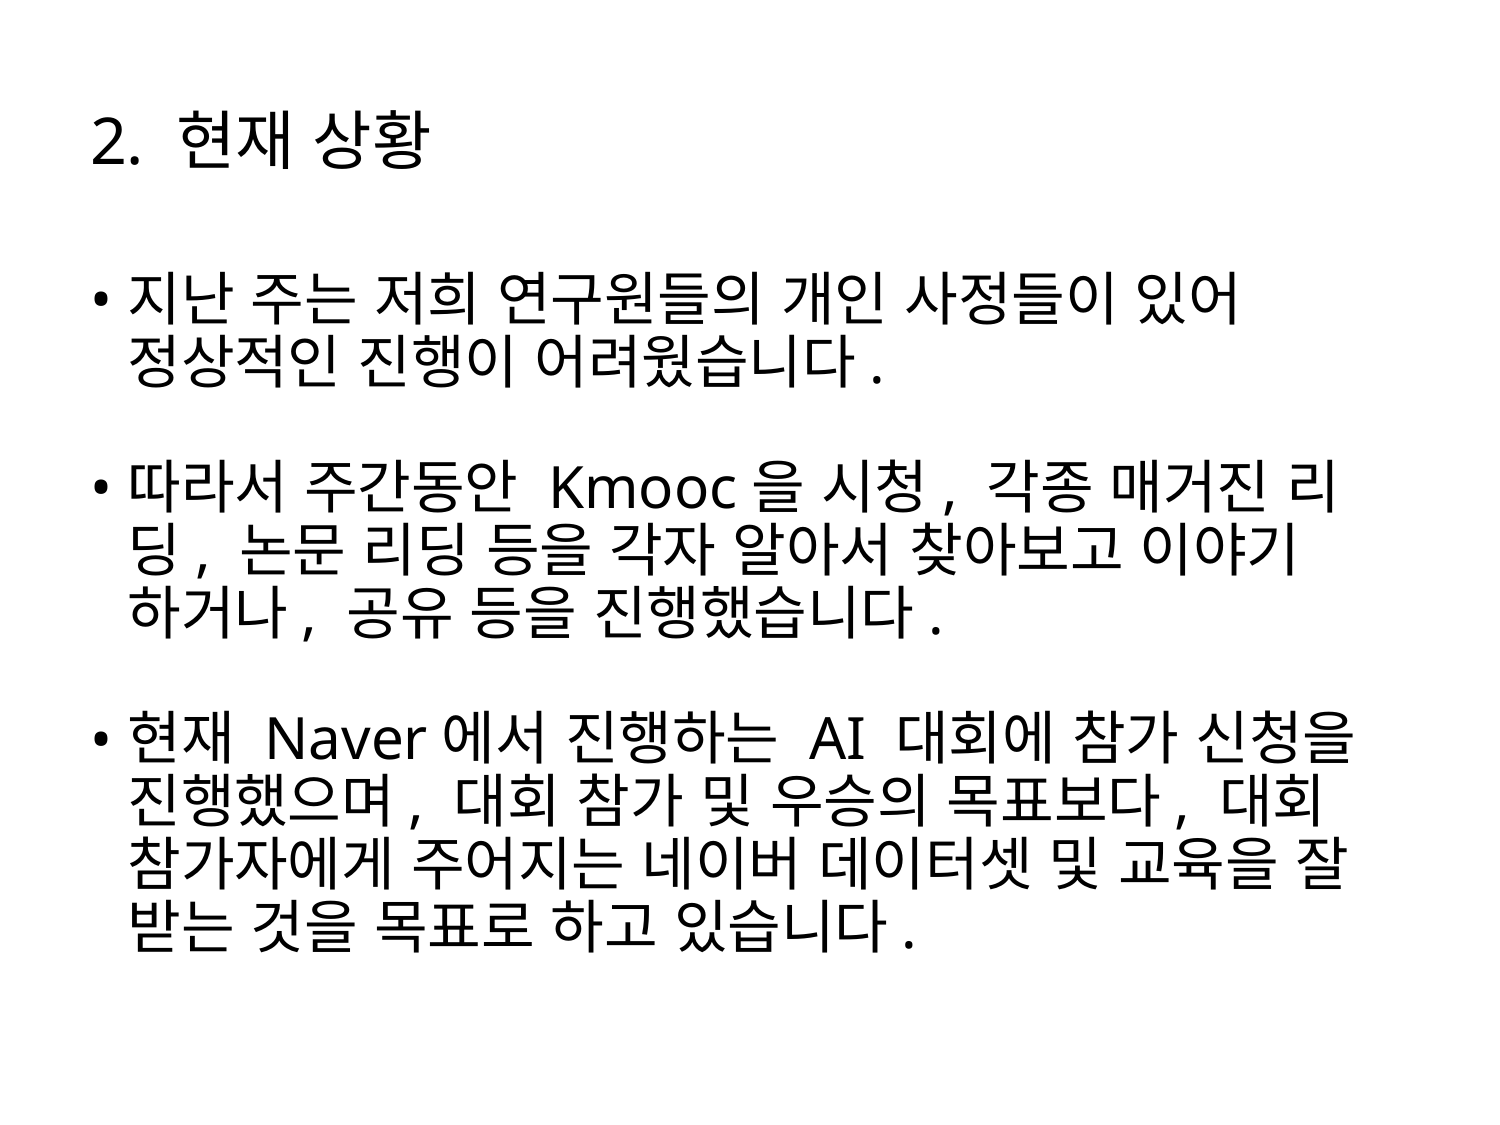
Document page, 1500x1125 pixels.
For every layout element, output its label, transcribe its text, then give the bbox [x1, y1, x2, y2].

list 지난 주는 저희 연구원들의 개인 사정들이 있어 정상적인 진행이 어려웠습니다. 따라서 주간동안 Kmooc을 시청, 각종 매거진 리딩, 논문 리딩 등을 각자 알아서 찾아보고 이야기 하거나, 공유 등을 진행했습니다. 현재 Naver에서 진행하는 AI 대회에 참가 신청을 진행했으며, 대회 참가 및 우승의 목표보다, 대회 참가자에게 주어지는 네이버 데이터셋 및 교육을 잘 받는 것을 목표로 하고 있습니다. [75, 262, 1426, 1006]
title 2. 현재 상황 [75, 45, 1426, 233]
